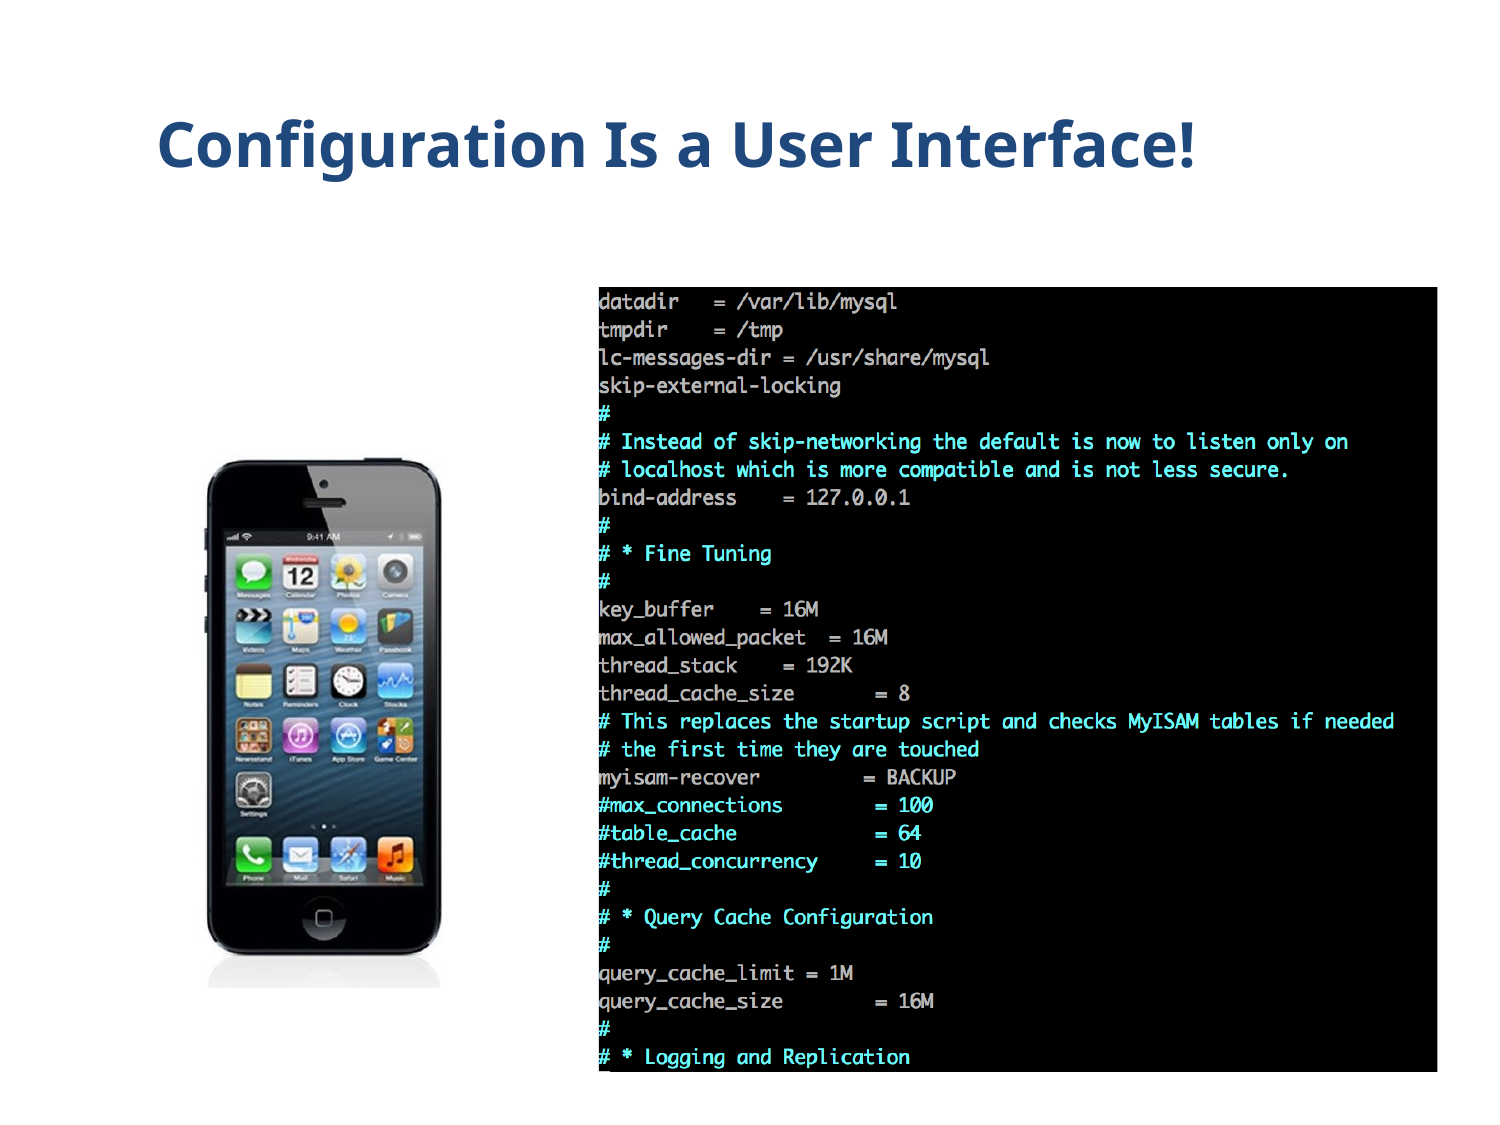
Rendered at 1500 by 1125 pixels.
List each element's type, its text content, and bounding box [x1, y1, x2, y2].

text_box [198, 452, 448, 988]
text_box [598, 287, 1438, 1072]
title Configuration Is a User Interface! [154, 102, 1347, 293]
